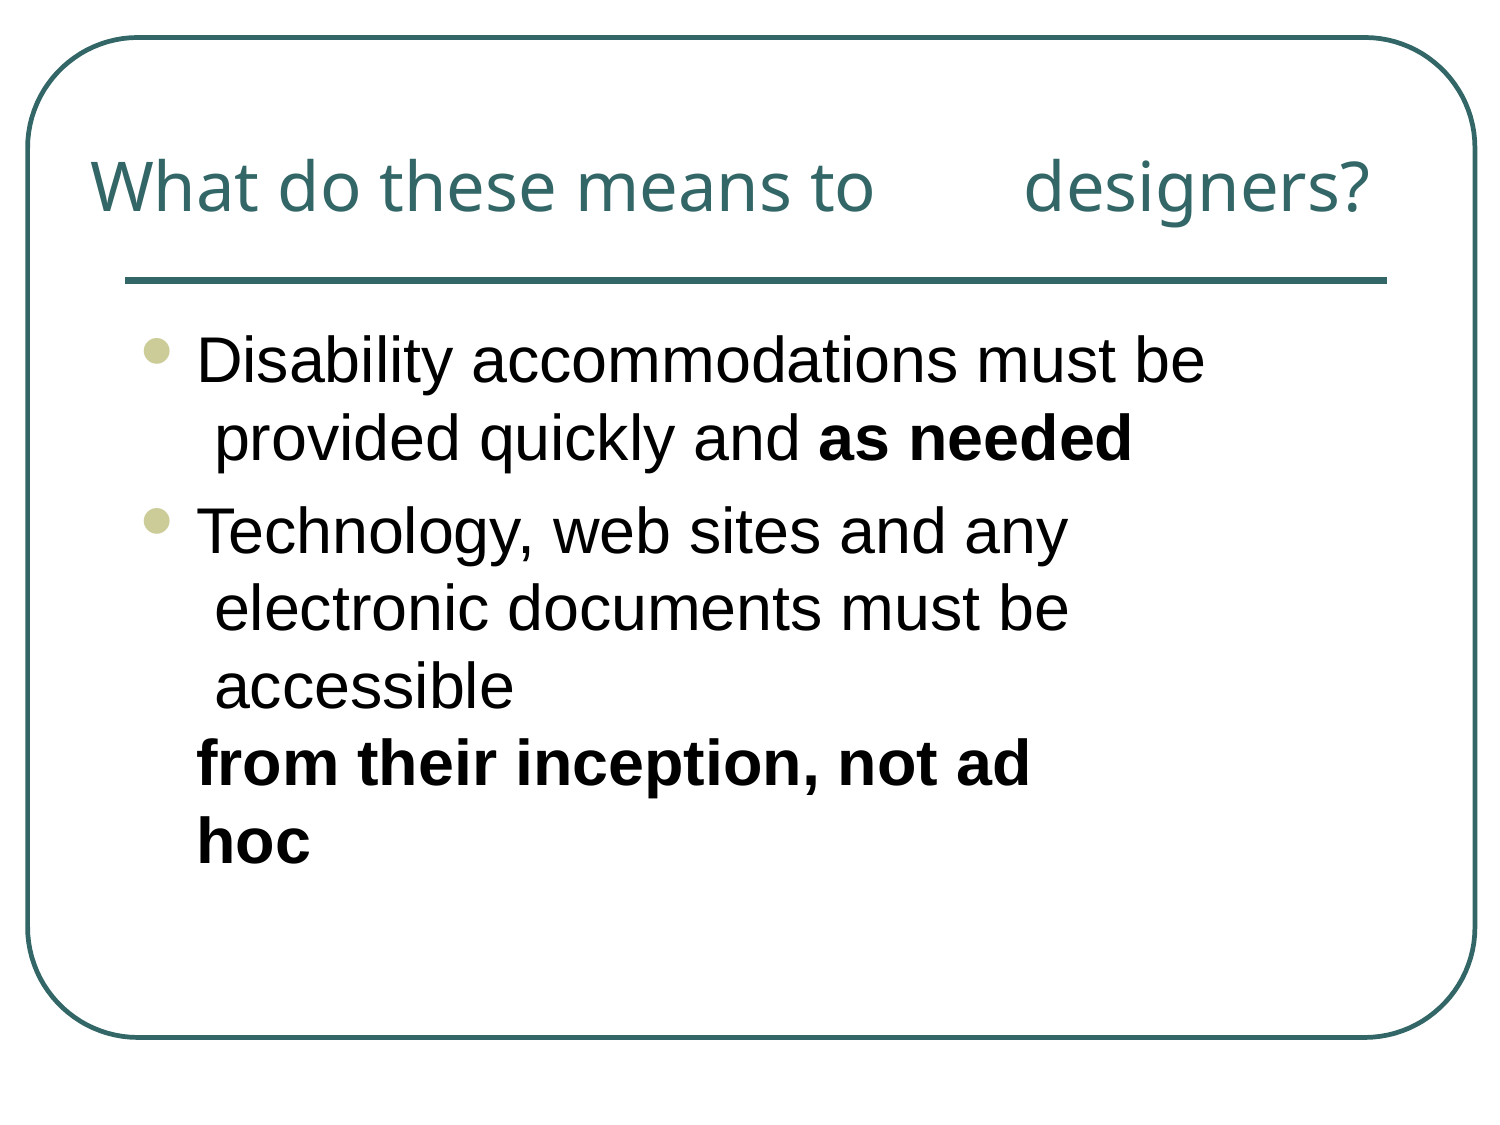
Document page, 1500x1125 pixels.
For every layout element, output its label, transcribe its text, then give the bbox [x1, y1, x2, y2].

text_box Disability accommodations must be provided quickly and as needed Technology, web sites and any electronic documents must be accessible from their inception, not ad hoc [137, 316, 1212, 876]
title What do these means to designers? [87, 141, 1433, 331]
